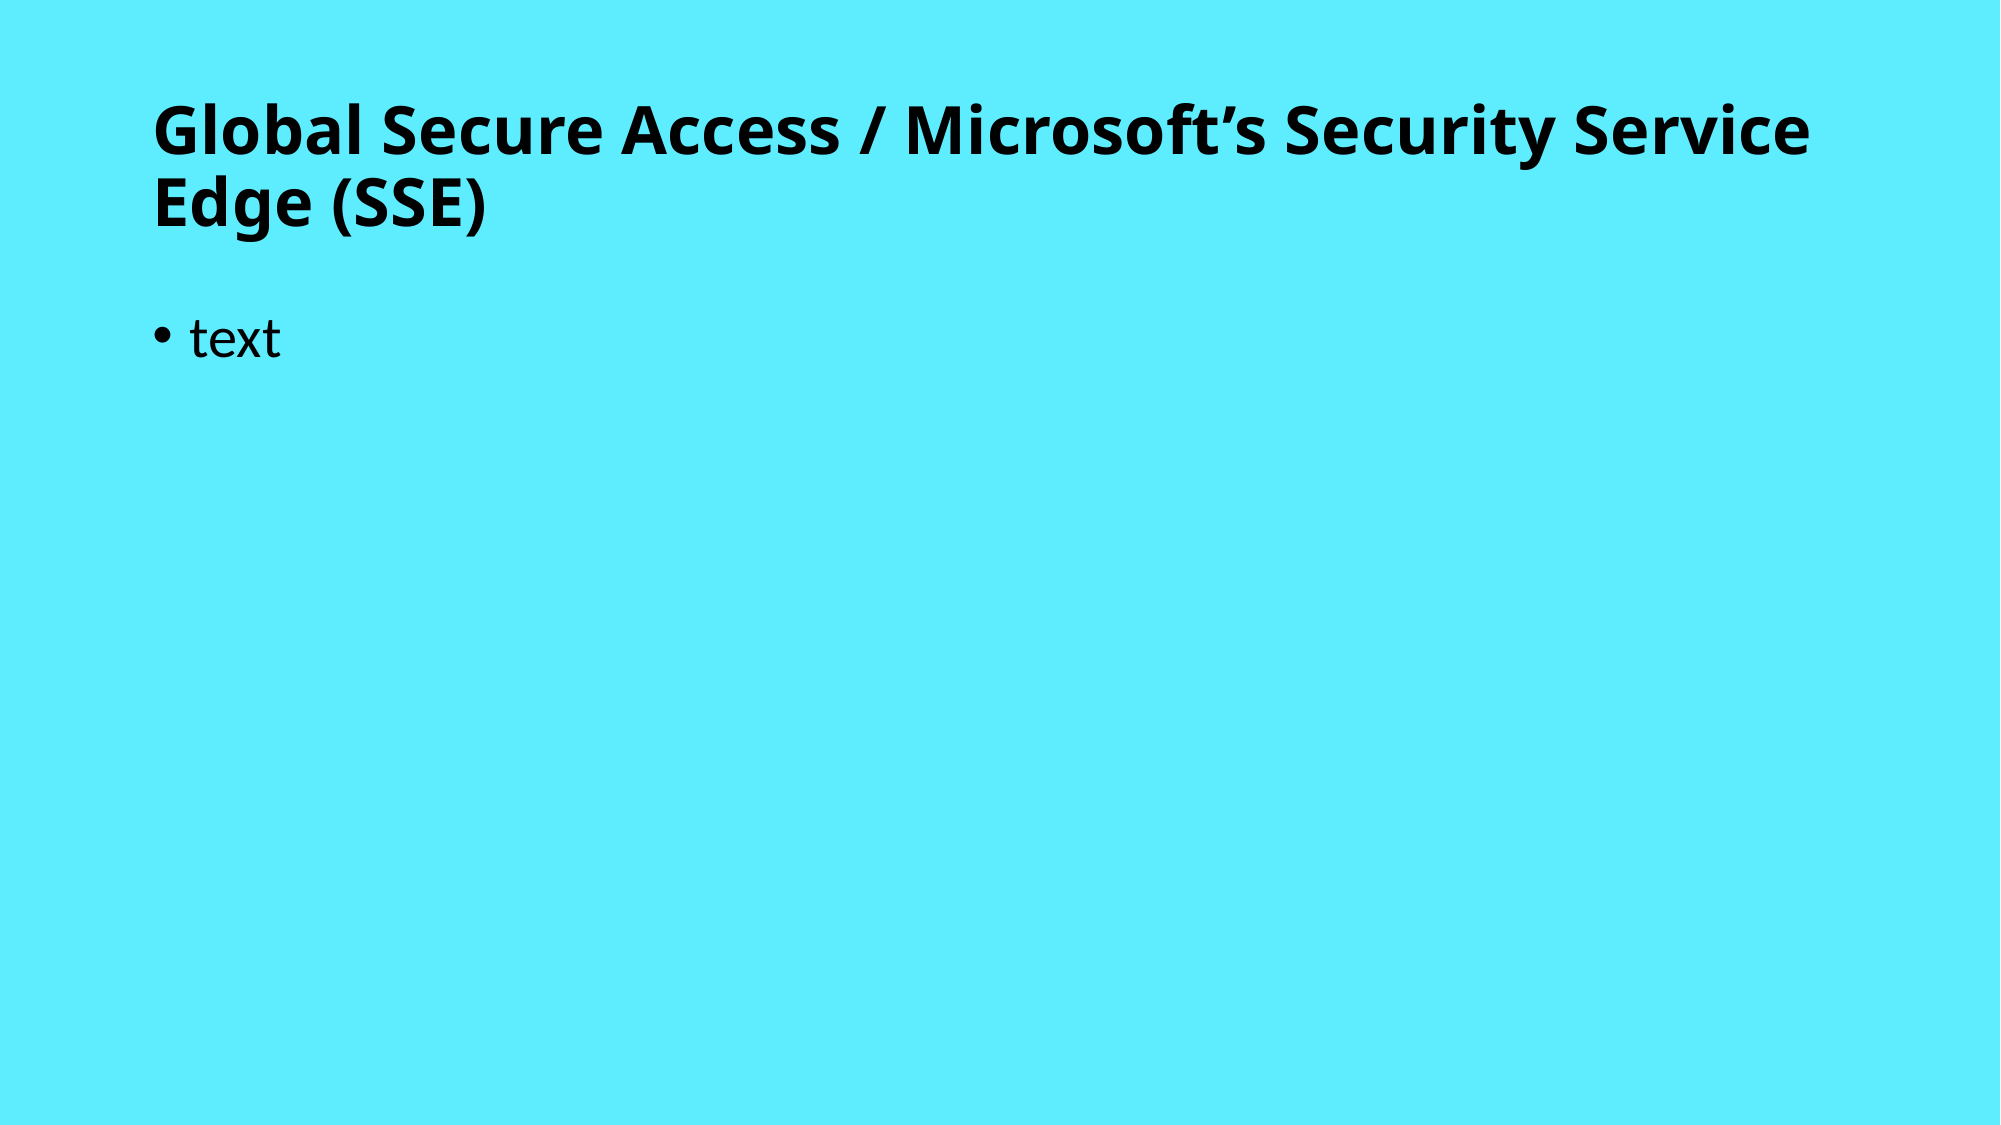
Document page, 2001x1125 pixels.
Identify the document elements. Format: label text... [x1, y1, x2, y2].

title Global Secure Access / Microsoft’s Security Service Edge (SSE) [137, 59, 1863, 278]
list text [137, 299, 1863, 1014]
